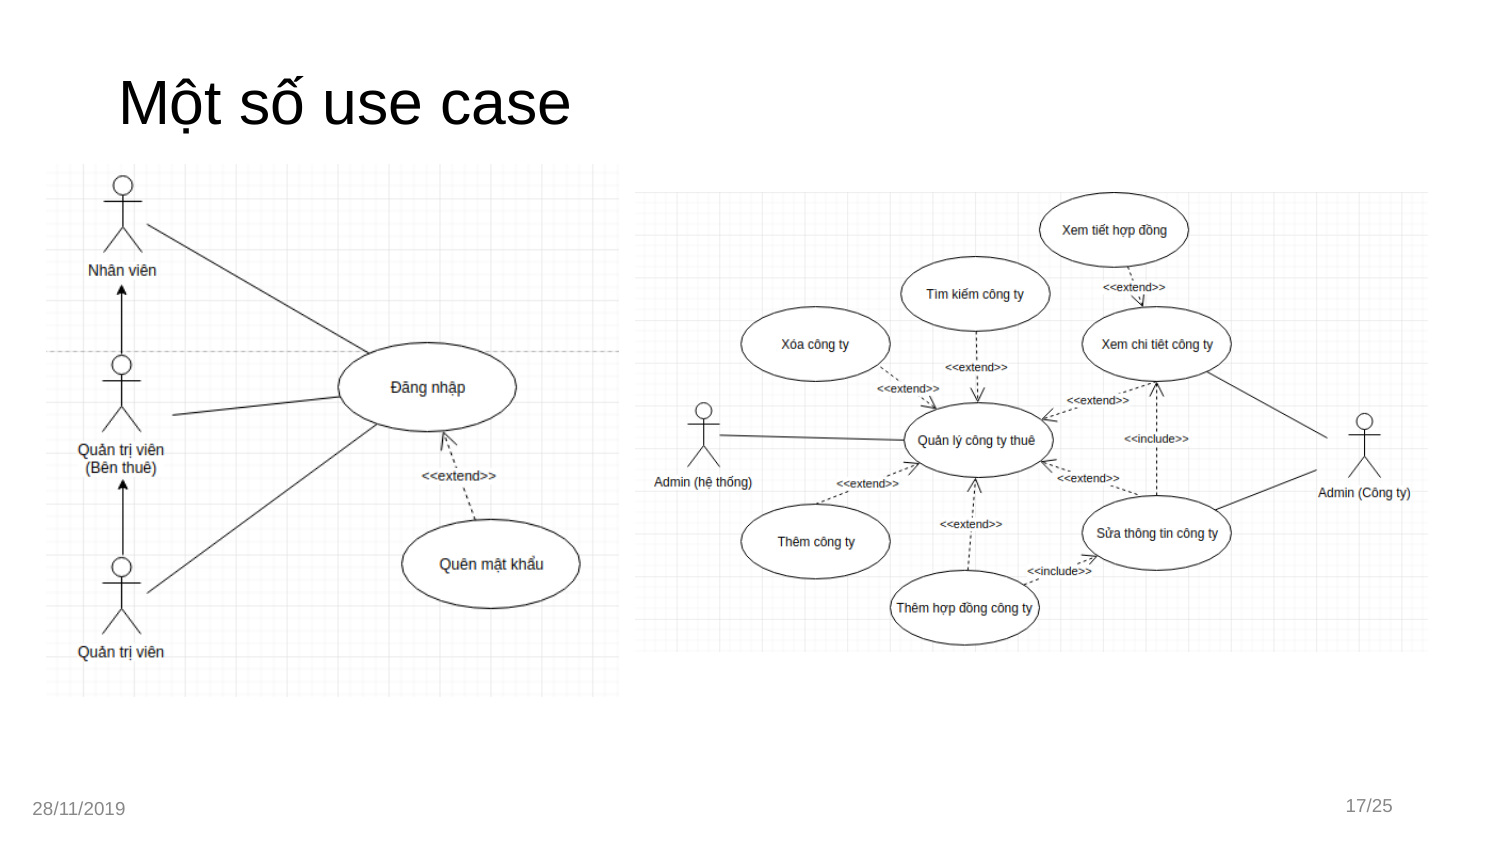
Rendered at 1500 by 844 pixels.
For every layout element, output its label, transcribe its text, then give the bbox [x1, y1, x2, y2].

picture [635, 192, 1428, 652]
slide_number ‹#›/25 [1066, 782, 1405, 827]
title Một số use case [103, 44, 1397, 154]
picture [46, 164, 619, 698]
text_box 28/11/2019 [17, 782, 222, 827]
